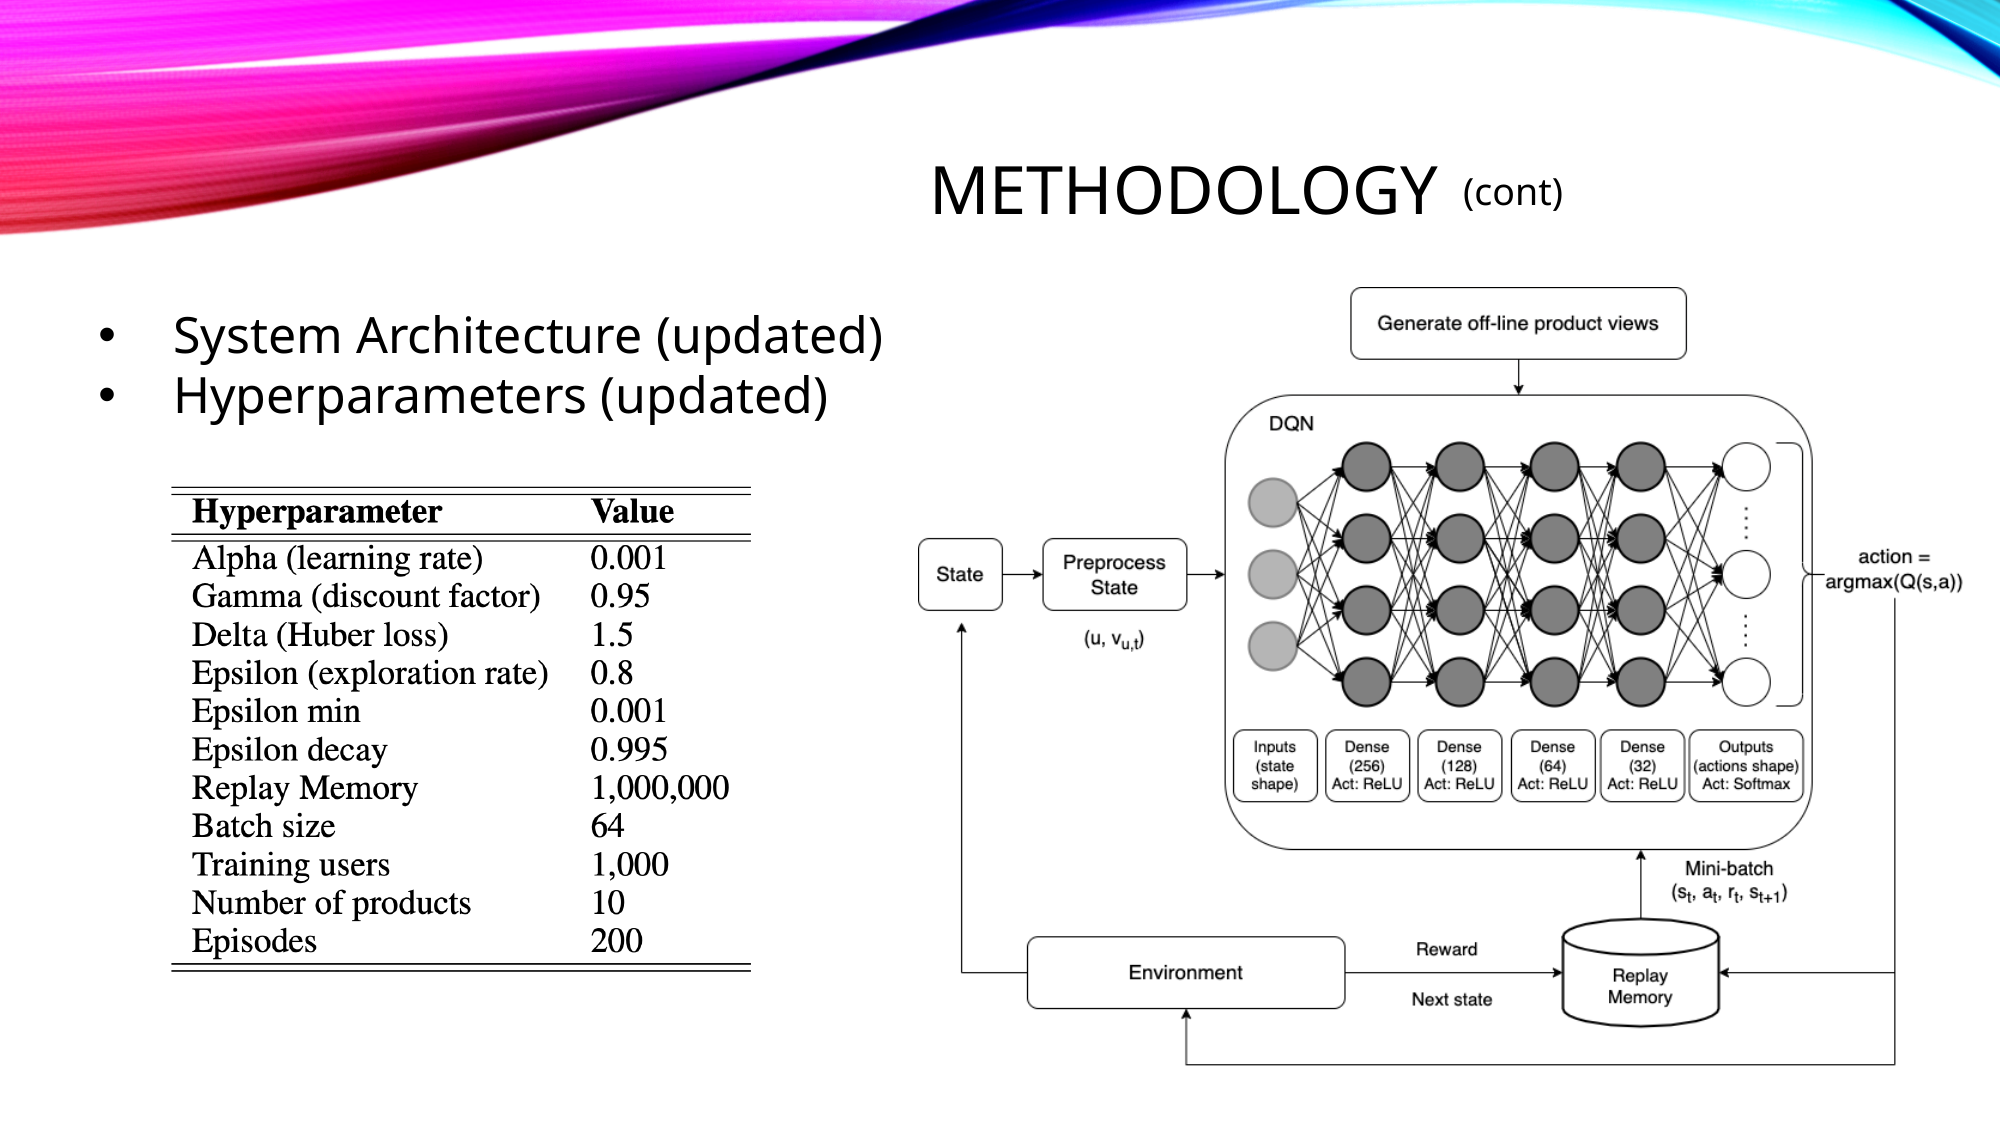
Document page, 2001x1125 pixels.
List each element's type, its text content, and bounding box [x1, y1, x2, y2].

picture [0, 0, 2000, 237]
picture [1890, 0, 2000, 75]
picture [161, 472, 764, 984]
text_box System Architecture (updated) Hyperparameters (updated) [83, 237, 992, 492]
picture [1910, 0, 2000, 45]
text_box [0, 237, 2000, 1125]
picture [918, 286, 1965, 1075]
